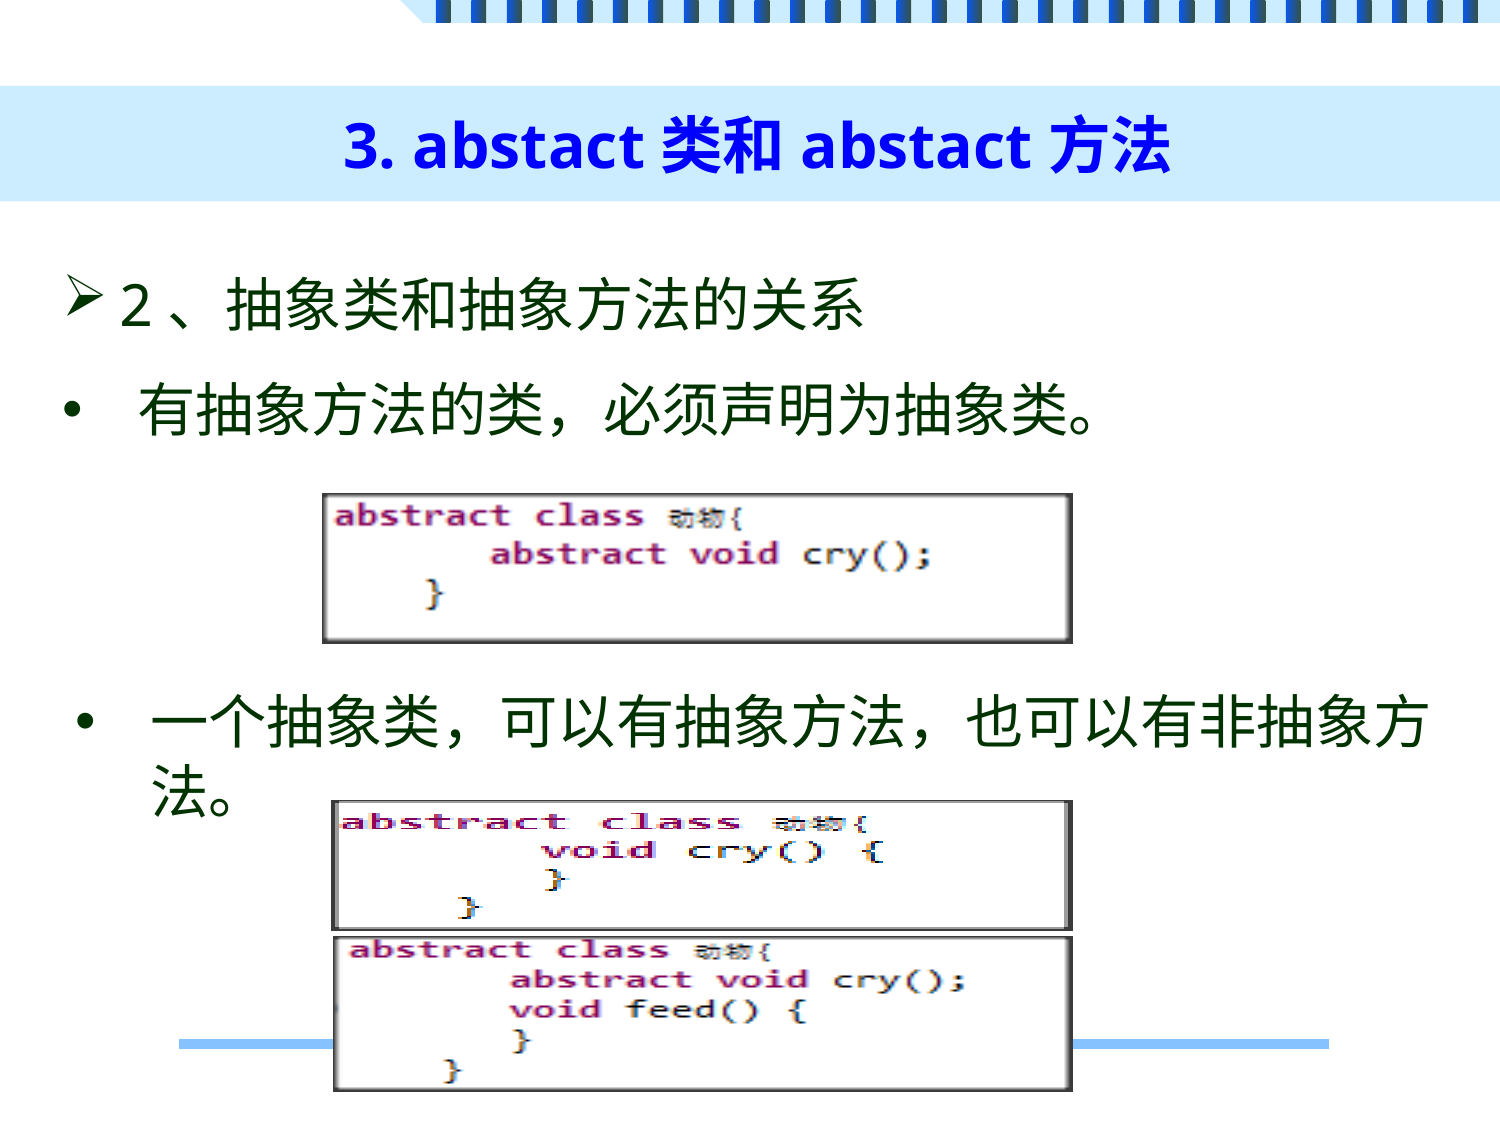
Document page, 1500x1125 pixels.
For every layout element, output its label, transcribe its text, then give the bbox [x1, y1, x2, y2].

picture [331, 799, 1074, 931]
picture [333, 936, 1074, 1092]
text_box 一个抽象类，可以有抽象方法，也可以有非抽象方法。 [60, 677, 1464, 833]
text_box 有抽象方法的类，必须声明为抽象类。 [47, 366, 1451, 451]
picture [322, 493, 1073, 644]
title 3. abstact类和abstact方法 [0, 85, 1500, 202]
text_box 2、抽象类和抽象方法的关系 [47, 260, 1418, 346]
